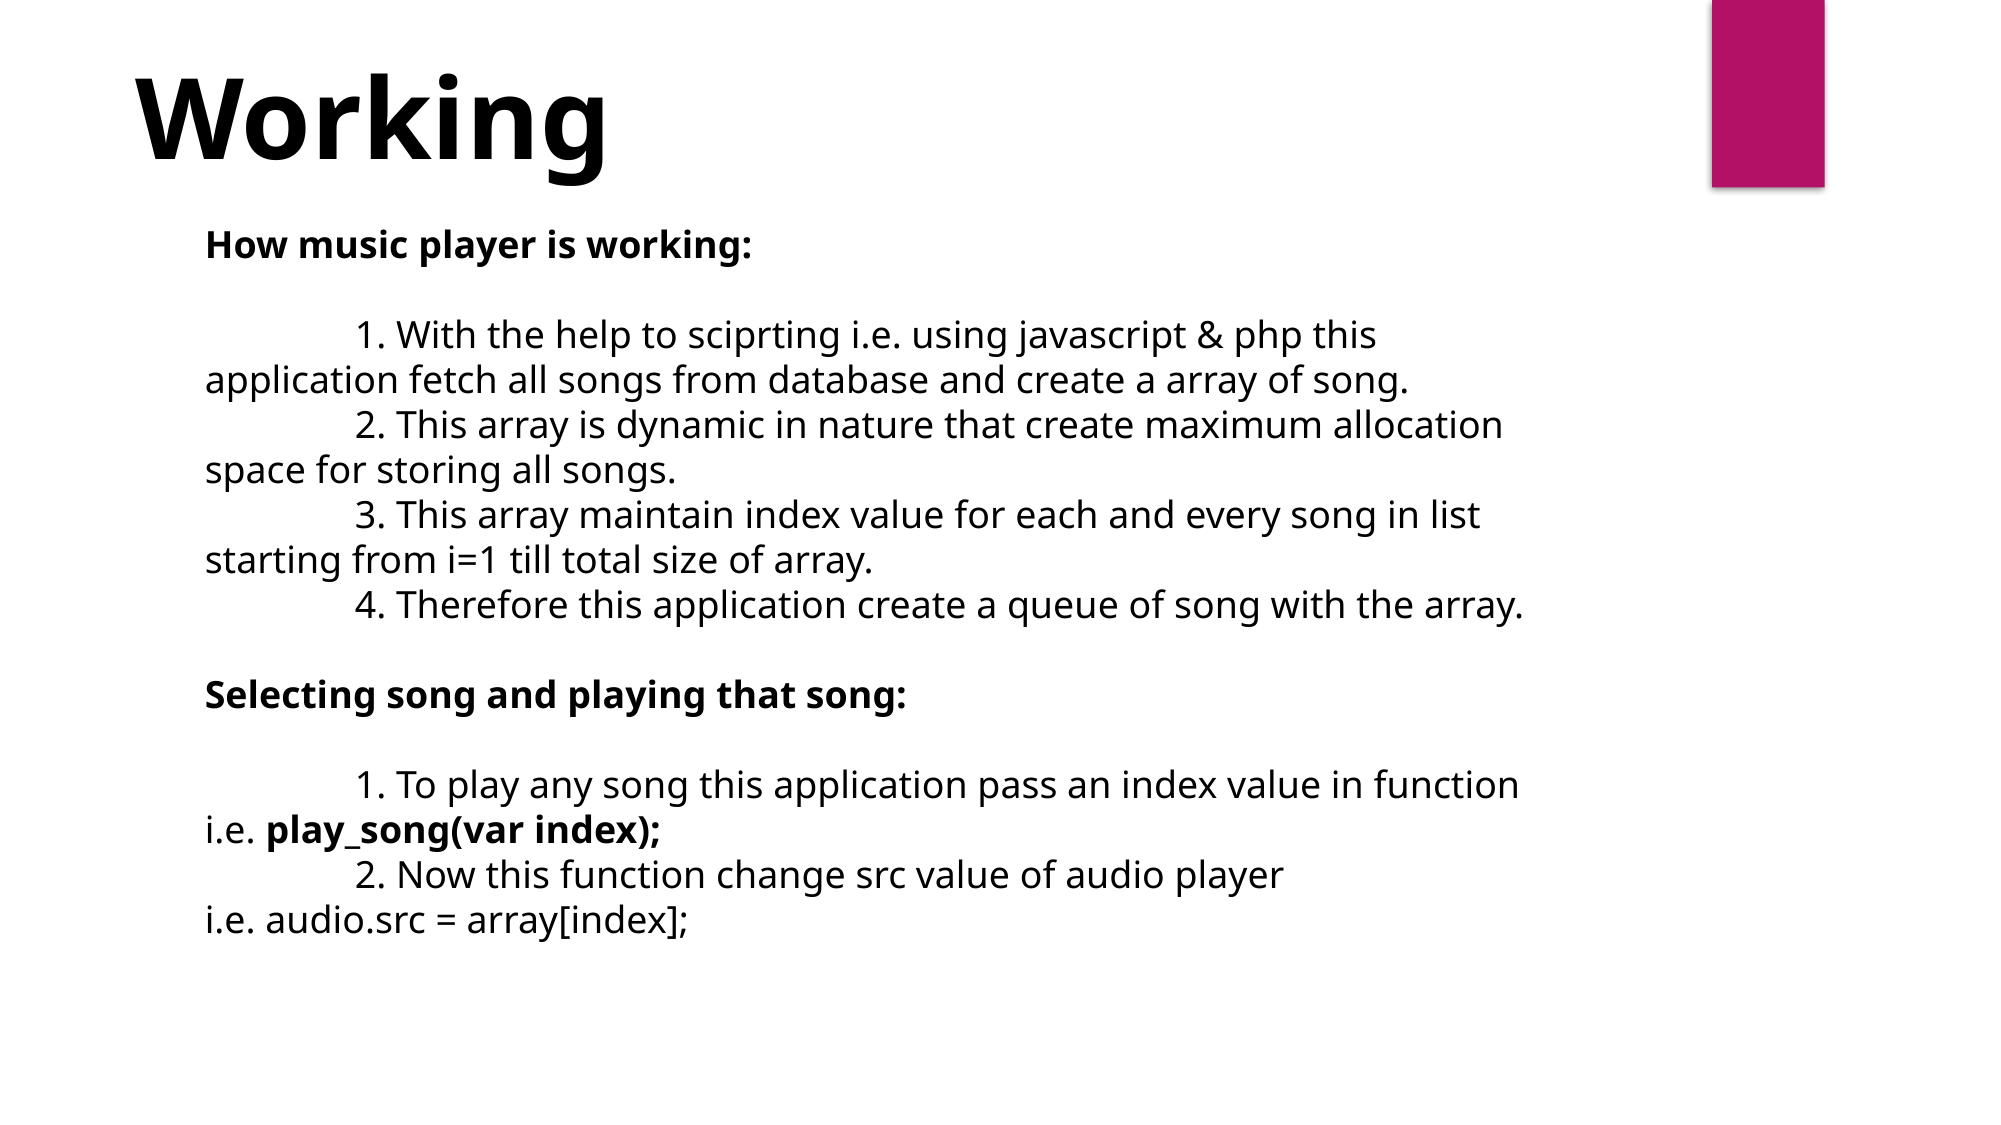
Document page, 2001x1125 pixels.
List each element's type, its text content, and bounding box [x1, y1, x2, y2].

text_box How music player is working: 1. With the help to sciprting i.e. using javascript & php this application fetch all songs from database and create a array of song. 2. This array is dynamic in nature that create maximum allocation space for storing all songs. 3. This array maintain index value for each and every song in list starting from i=1 till total size of array. 4. Therefore this application create a queue of song with the array. Selecting song and playing that song: 1. To play any song this application pass an index value in function i.e. play_song(var index); 2. Now this function change src value of audio player i.e. audio.src = array[index]; [190, 213, 1581, 949]
text_box Working [120, 40, 1034, 190]
